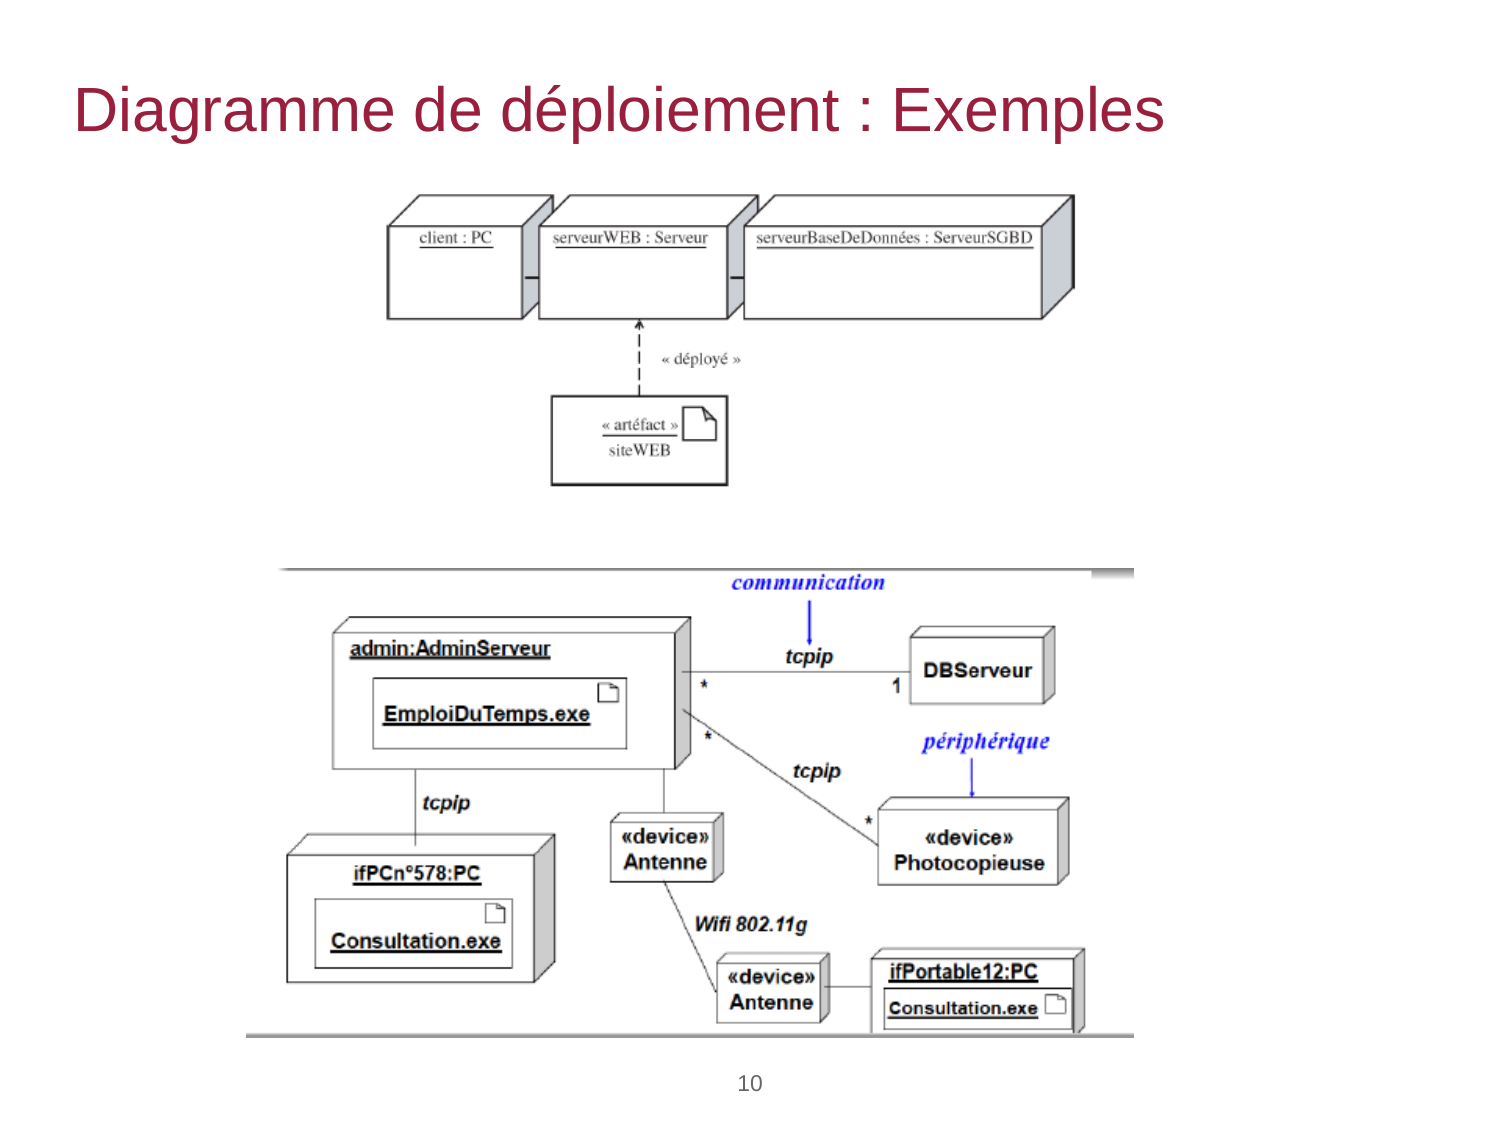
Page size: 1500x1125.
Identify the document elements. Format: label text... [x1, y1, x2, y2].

title Diagramme de déploiement : Exemples [73, 30, 1425, 182]
slide_number 10 [686, 1068, 814, 1109]
picture [341, 177, 1110, 516]
picture [246, 568, 1135, 1038]
